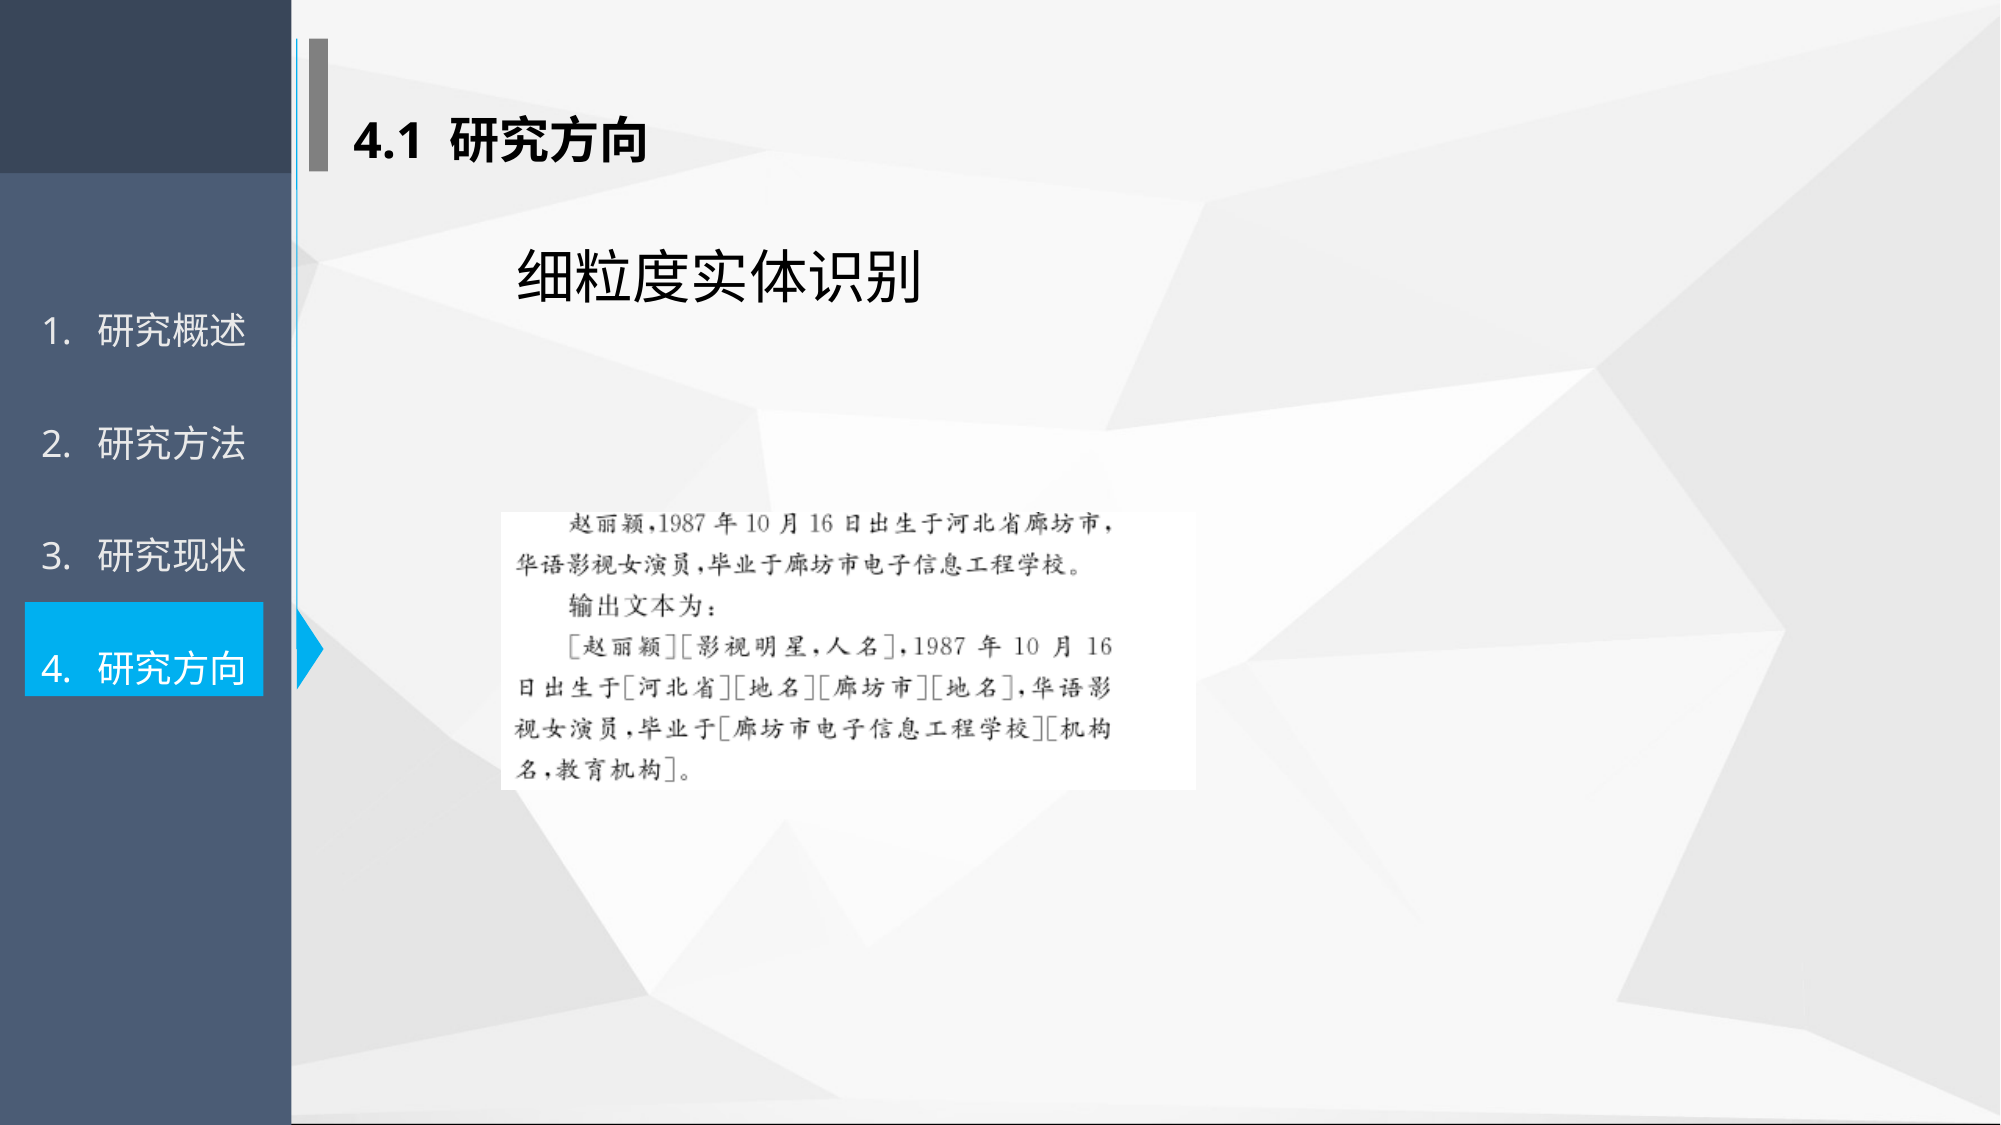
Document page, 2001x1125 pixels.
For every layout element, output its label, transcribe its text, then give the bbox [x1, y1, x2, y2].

text_box [308, 38, 329, 172]
picture [292, 0, 2001, 1125]
text_box 研究概述 研究方法 研究现状 研究方向 [26, 232, 263, 602]
text_box 细粒度实体识别 [501, 232, 1684, 318]
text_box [24, 602, 324, 697]
text_box 4.1 研究方向 [338, 101, 665, 177]
